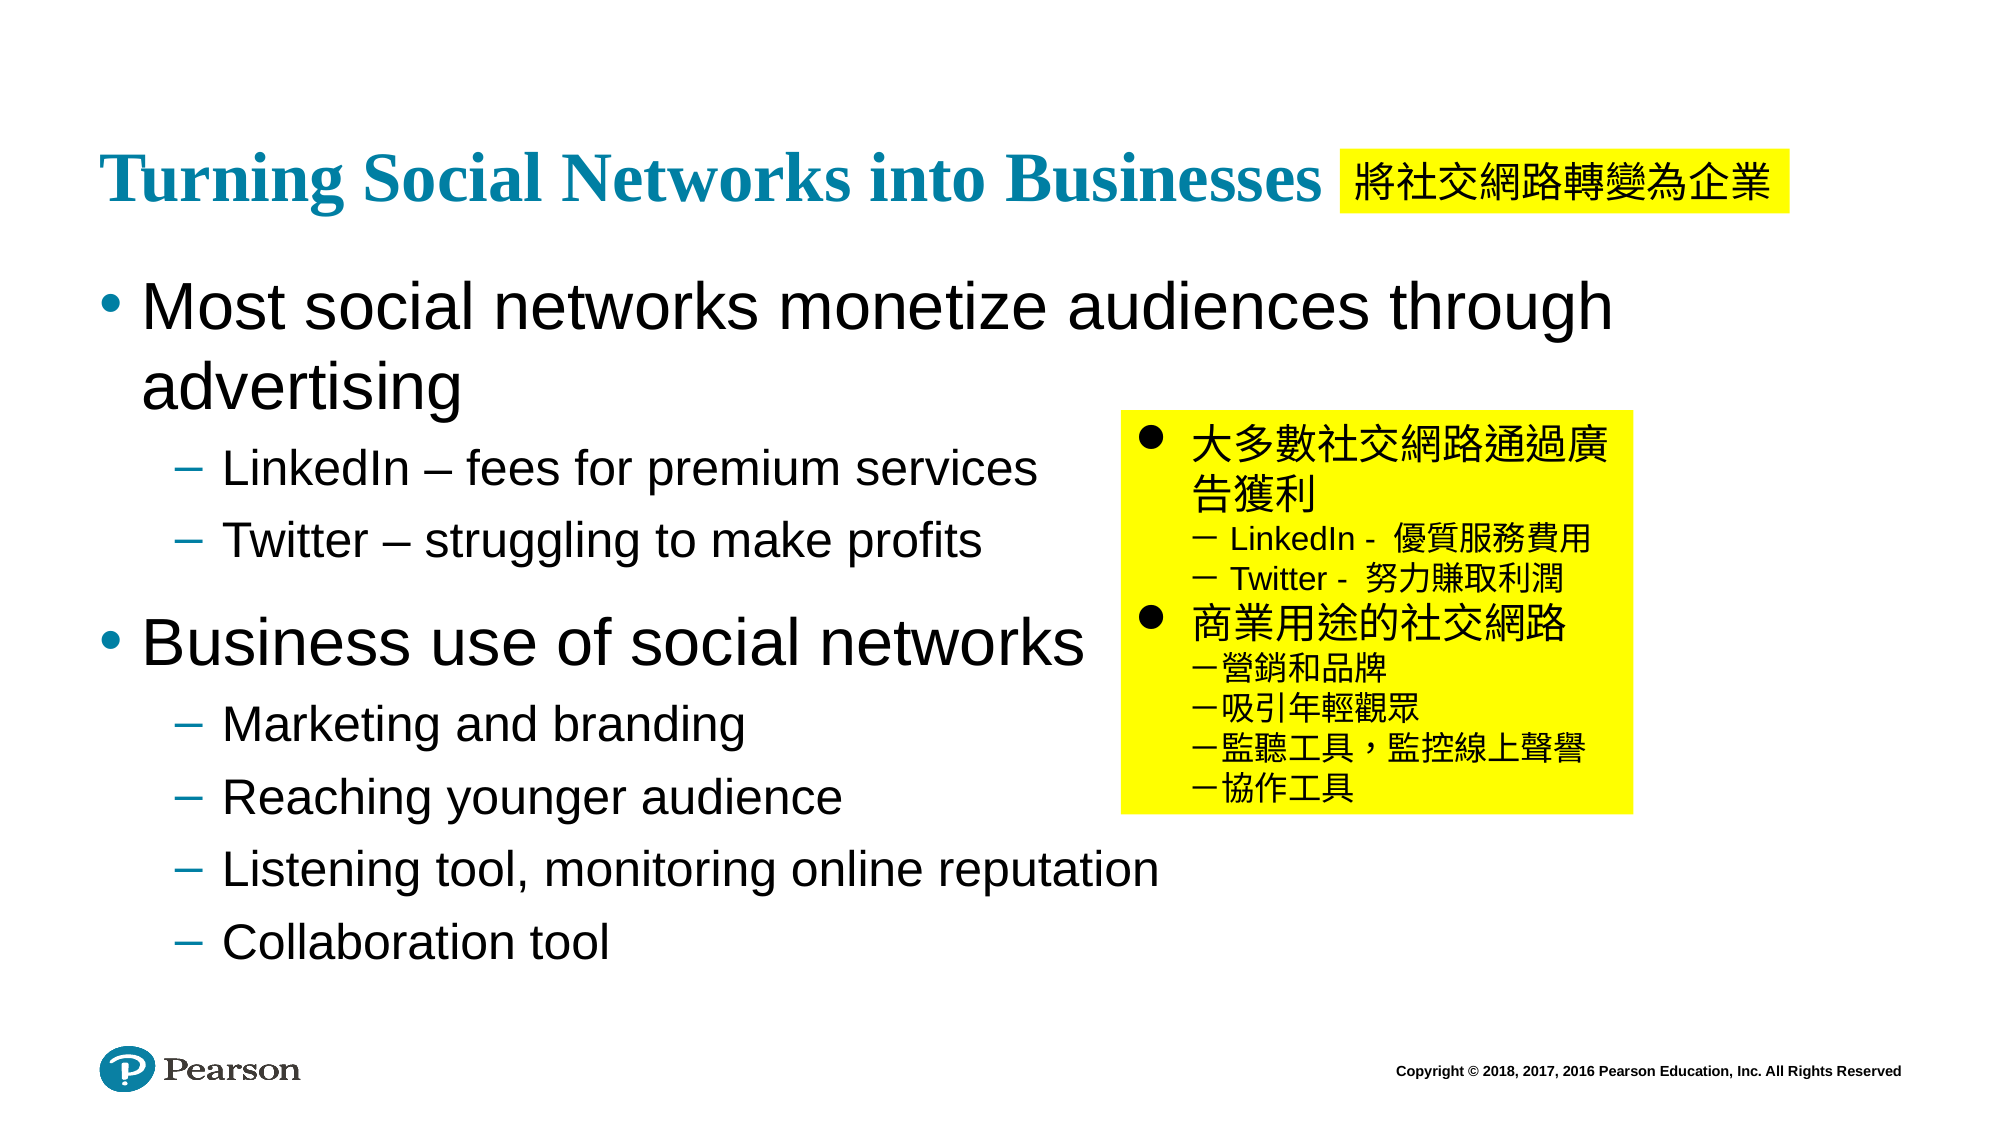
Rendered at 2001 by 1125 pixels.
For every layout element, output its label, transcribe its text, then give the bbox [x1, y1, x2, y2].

title Turning Social Networks into Businesses [99, 35, 1900, 216]
text_box 大多數社交網路通過廣告獲利 －LinkedIn - 優質服務費用 －Twitter - 努力賺取利潤 商業用途的社交網路 －營銷和品牌 －吸引年輕觀眾 －監聽工具，監控線上聲譽 －協作工具 [1120, 410, 1634, 815]
text_box 將社交網路轉變為企業 [1339, 148, 1790, 214]
list Most social networks monetize audiences through advertising LinkedIn – fees for premium services Twitter – struggling to make profits Business use of social networks Marketing and branding Reaching younger audience Listening tool, monitoring online reputation Collaboration tool [99, 262, 1900, 1005]
